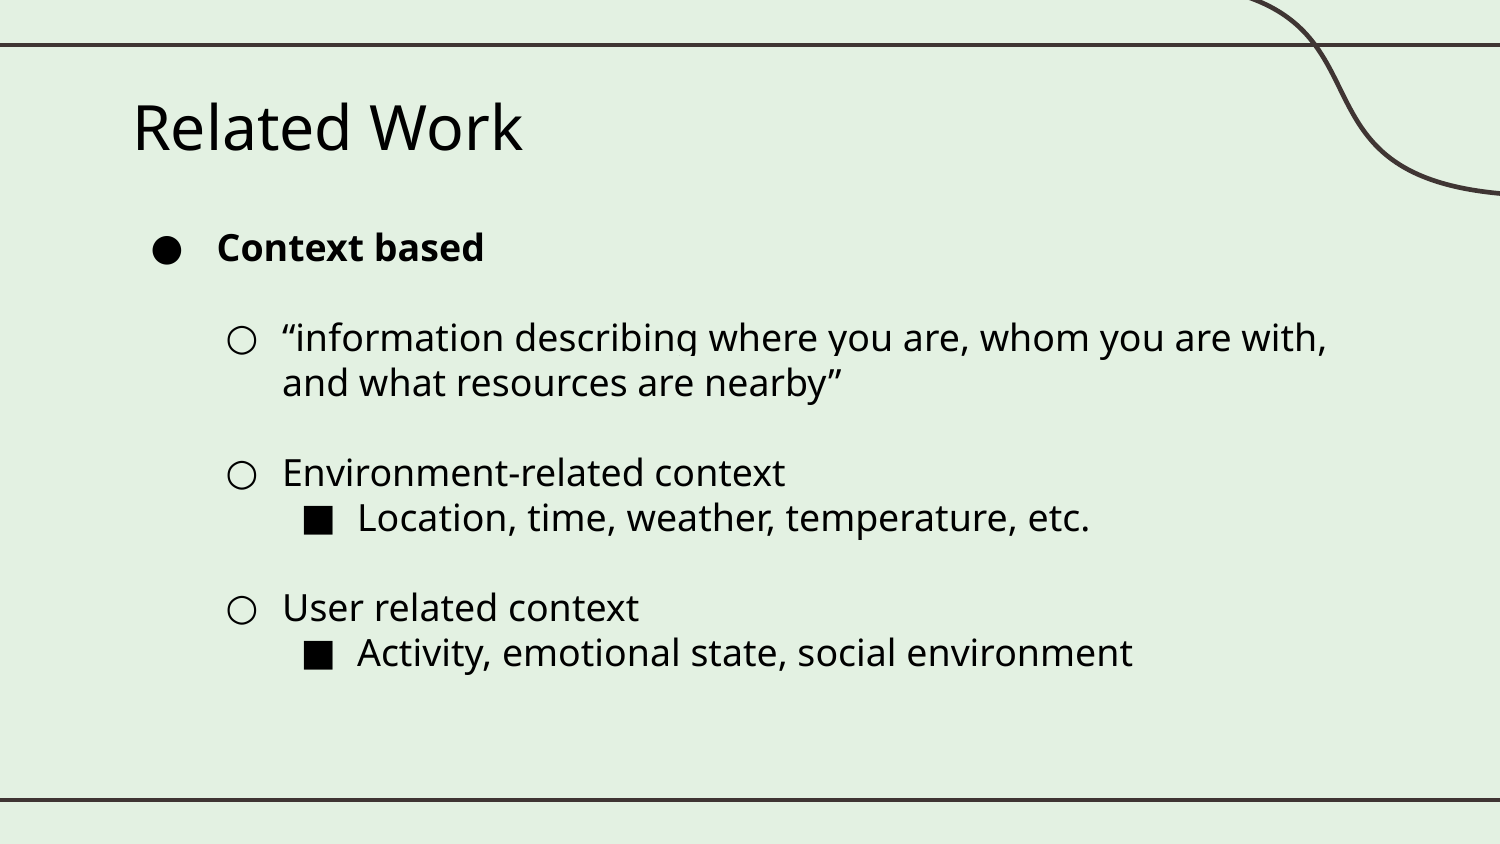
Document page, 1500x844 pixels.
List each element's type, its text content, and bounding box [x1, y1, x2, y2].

title Related Work [116, 72, 890, 167]
list Context based “information describing where you are, whom you are with, and what resources are nearby” Environment-related context Location, time, weather, temperature, etc. User related context Activity, emotional state, social environment [116, 208, 1383, 750]
